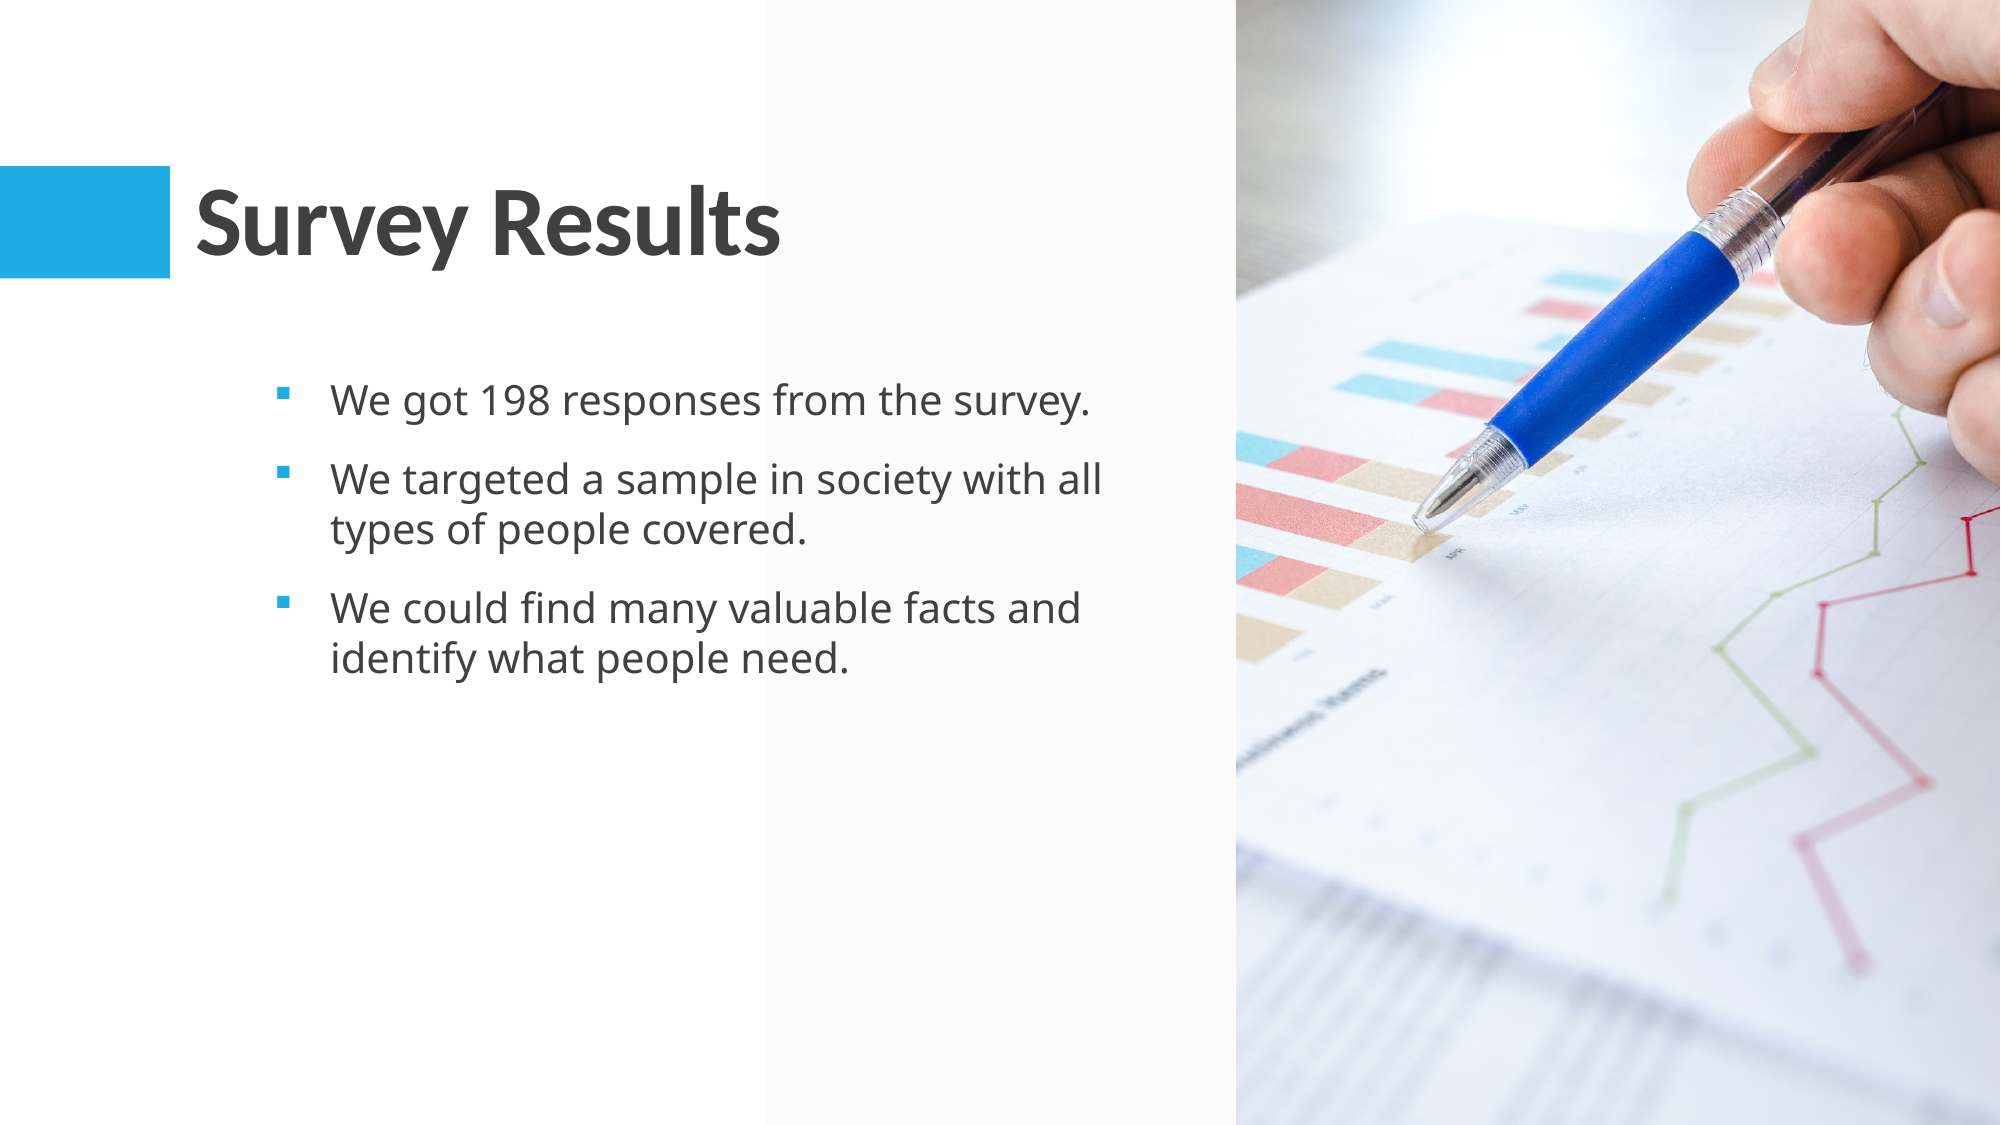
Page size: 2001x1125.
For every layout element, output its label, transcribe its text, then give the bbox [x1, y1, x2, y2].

list We got 198 responses from the survey. We targeted a sample in society with all types of people covered. We could find many valuable facts and identify what people need. [259, 366, 1163, 983]
picture [1235, 0, 2000, 1125]
title Survey Results [180, 47, 1232, 285]
